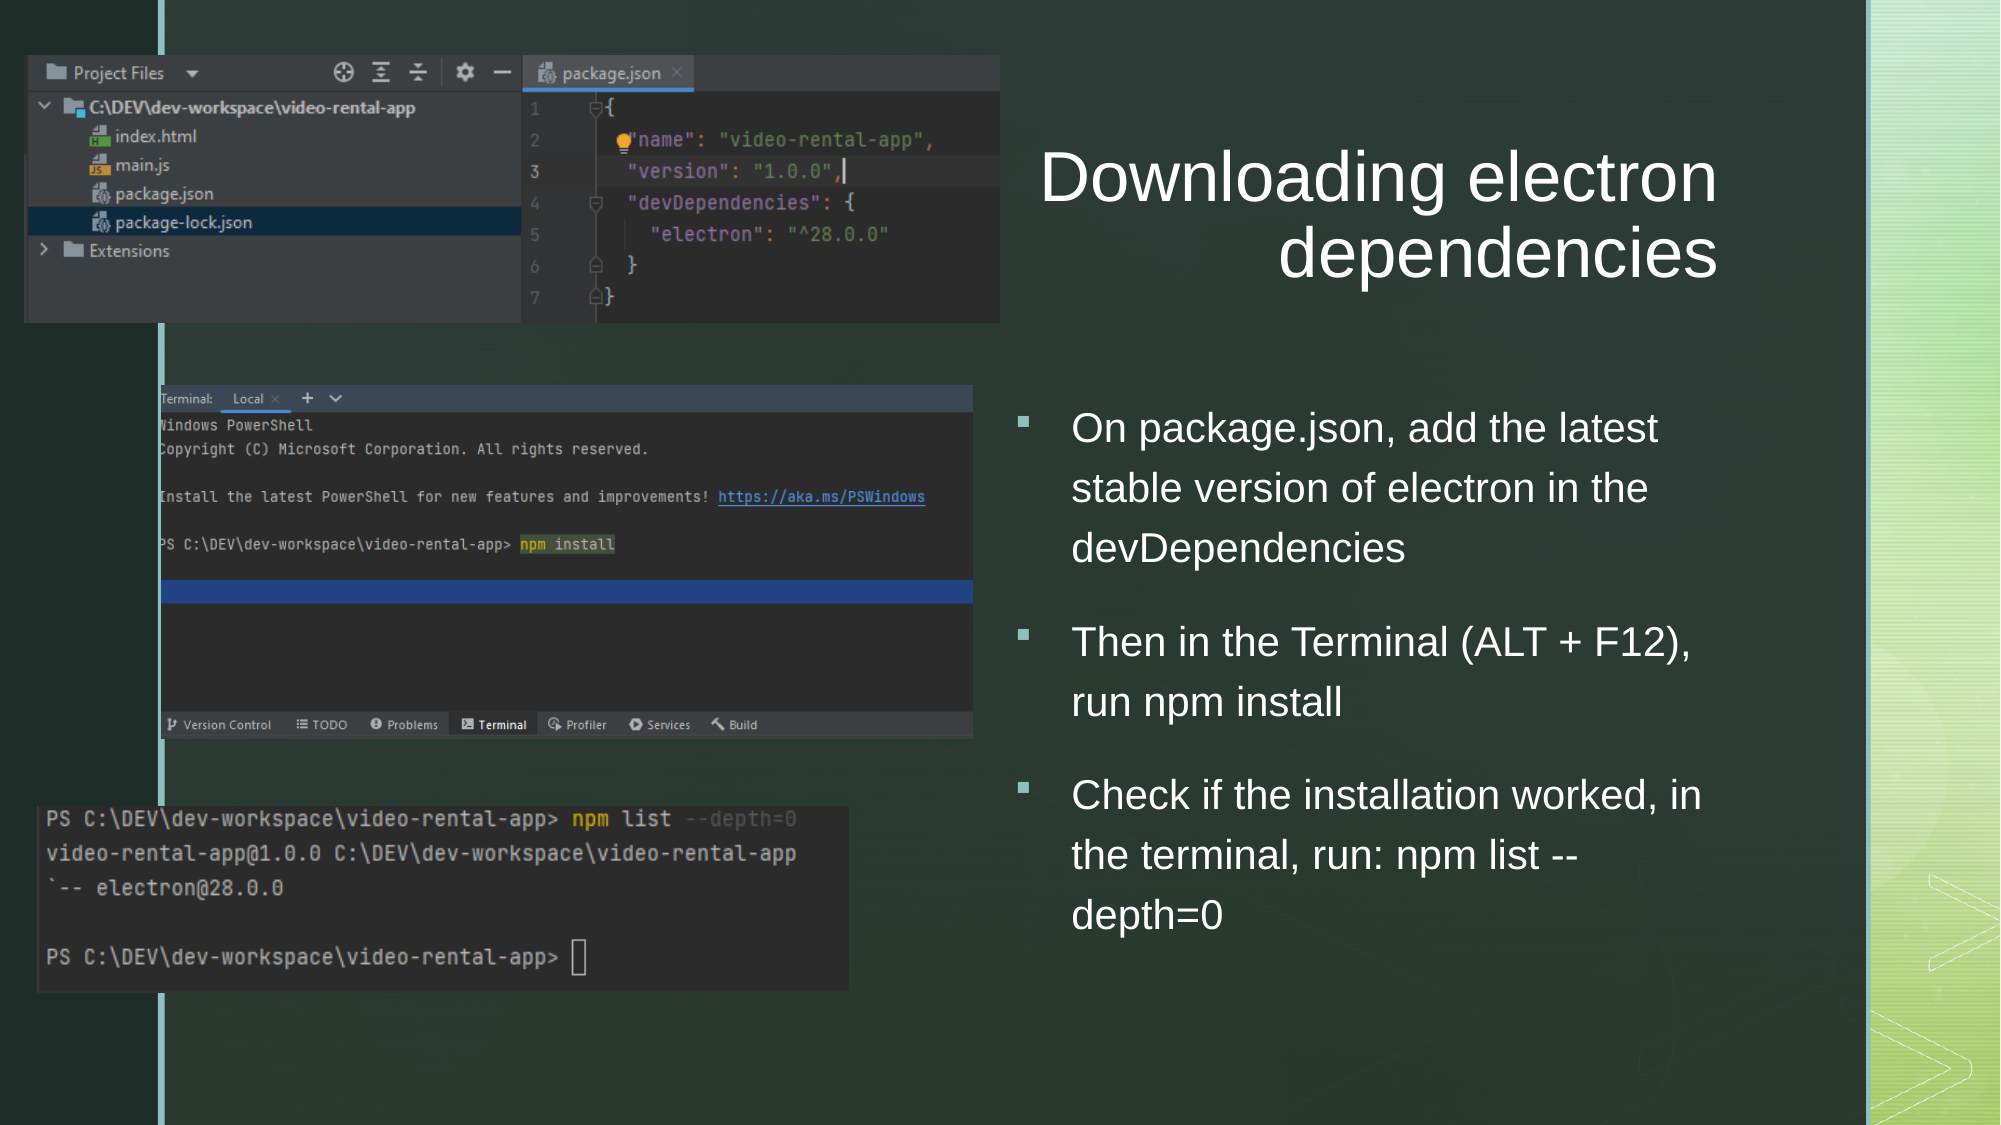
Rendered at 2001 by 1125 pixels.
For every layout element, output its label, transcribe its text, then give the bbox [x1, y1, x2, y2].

picture [37, 806, 849, 993]
title Downloading electron dependencies [1001, 132, 1734, 310]
picture [160, 385, 973, 739]
picture [1871, 0, 2001, 1125]
picture [24, 55, 1001, 324]
list On package.json, add the latest stable version of electron in the devDependencies Then in the Terminal (ALT + F12), run npm install Check if the installation worked, in the terminal, run: npm list -- depth=0 [999, 336, 1734, 993]
